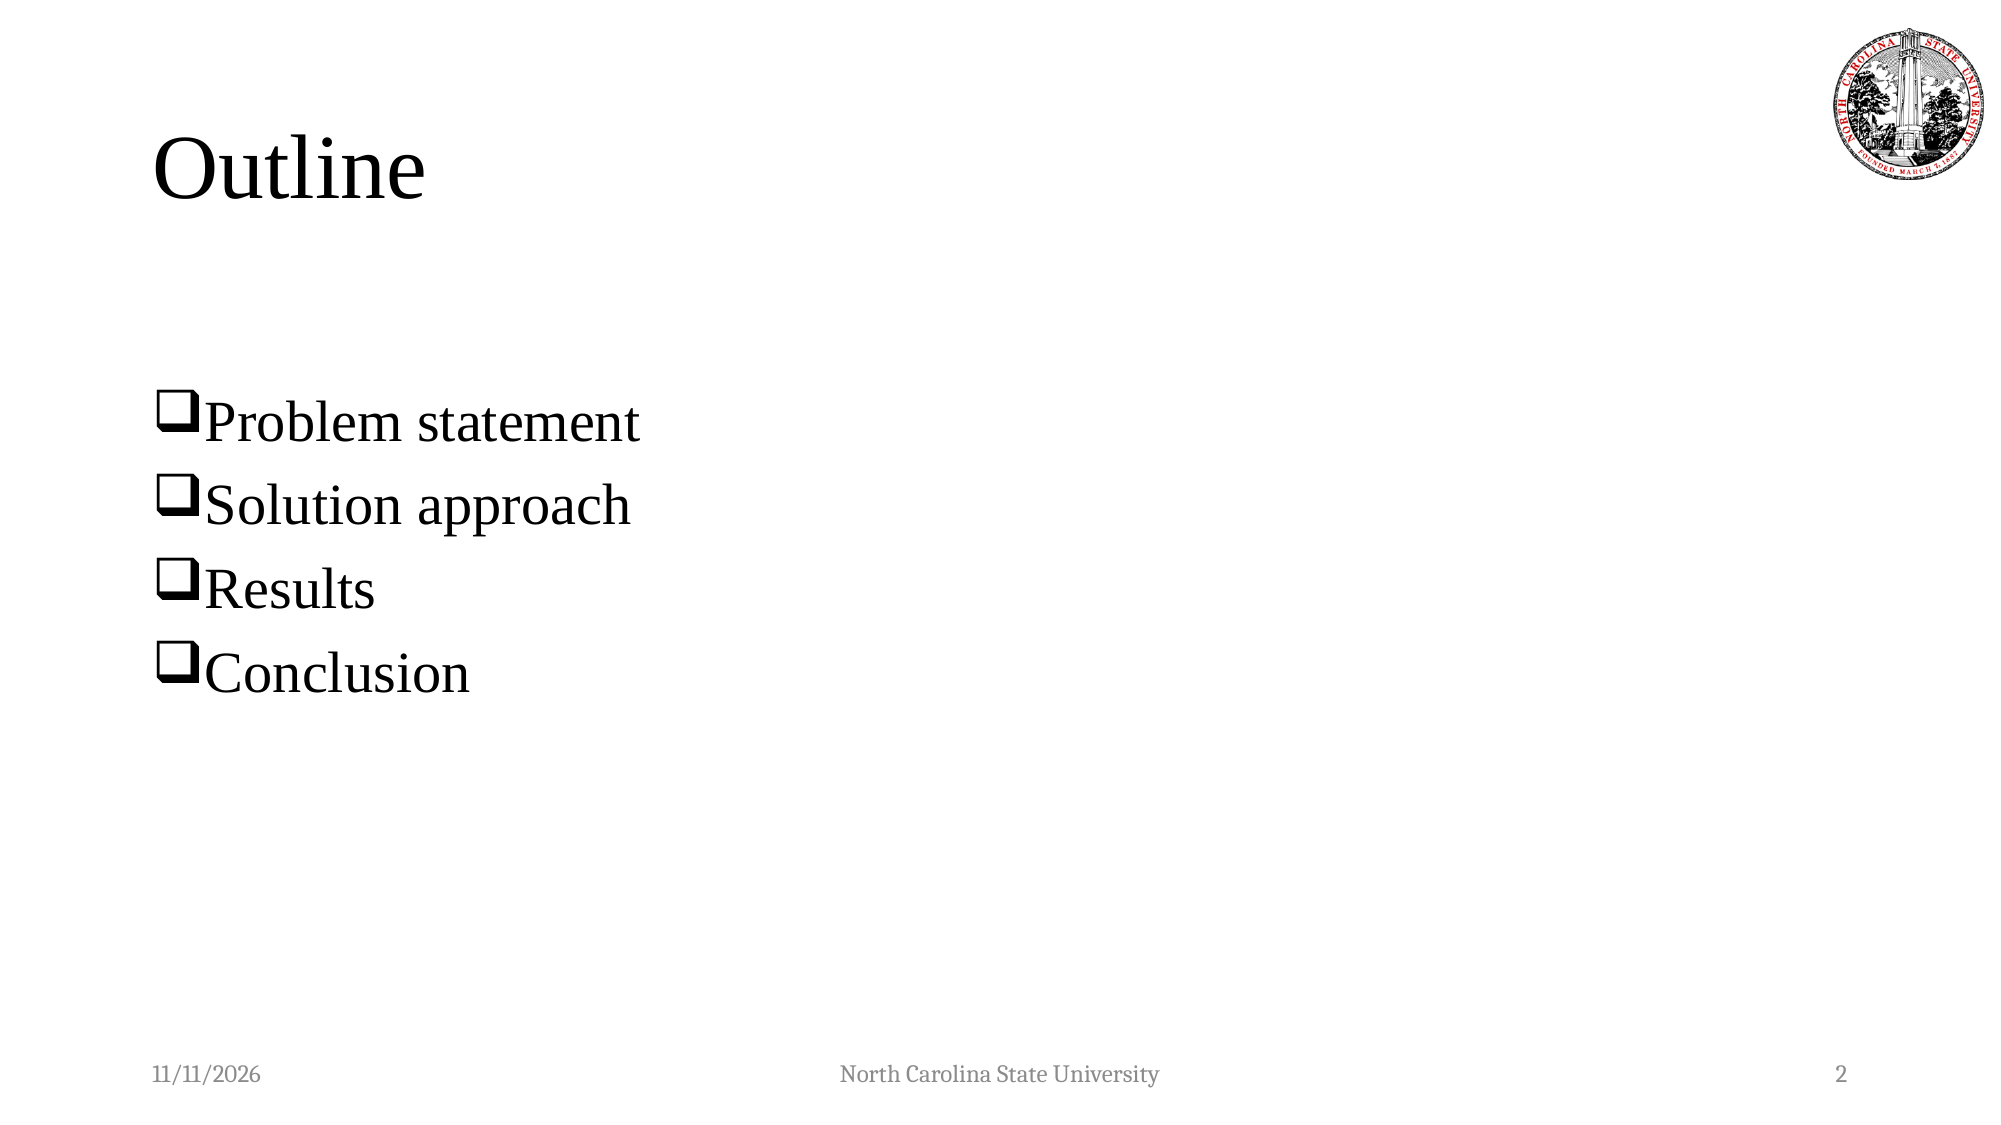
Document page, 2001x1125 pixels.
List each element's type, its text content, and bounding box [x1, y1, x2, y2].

footer North Carolina State University [662, 1042, 1338, 1103]
slide_number 2 [1412, 1042, 1863, 1103]
title Outline [137, 59, 1863, 278]
list Problem statement Solution approach Results Conclusion [137, 299, 1863, 1014]
picture [1833, 28, 1984, 180]
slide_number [137, 1042, 588, 1103]
